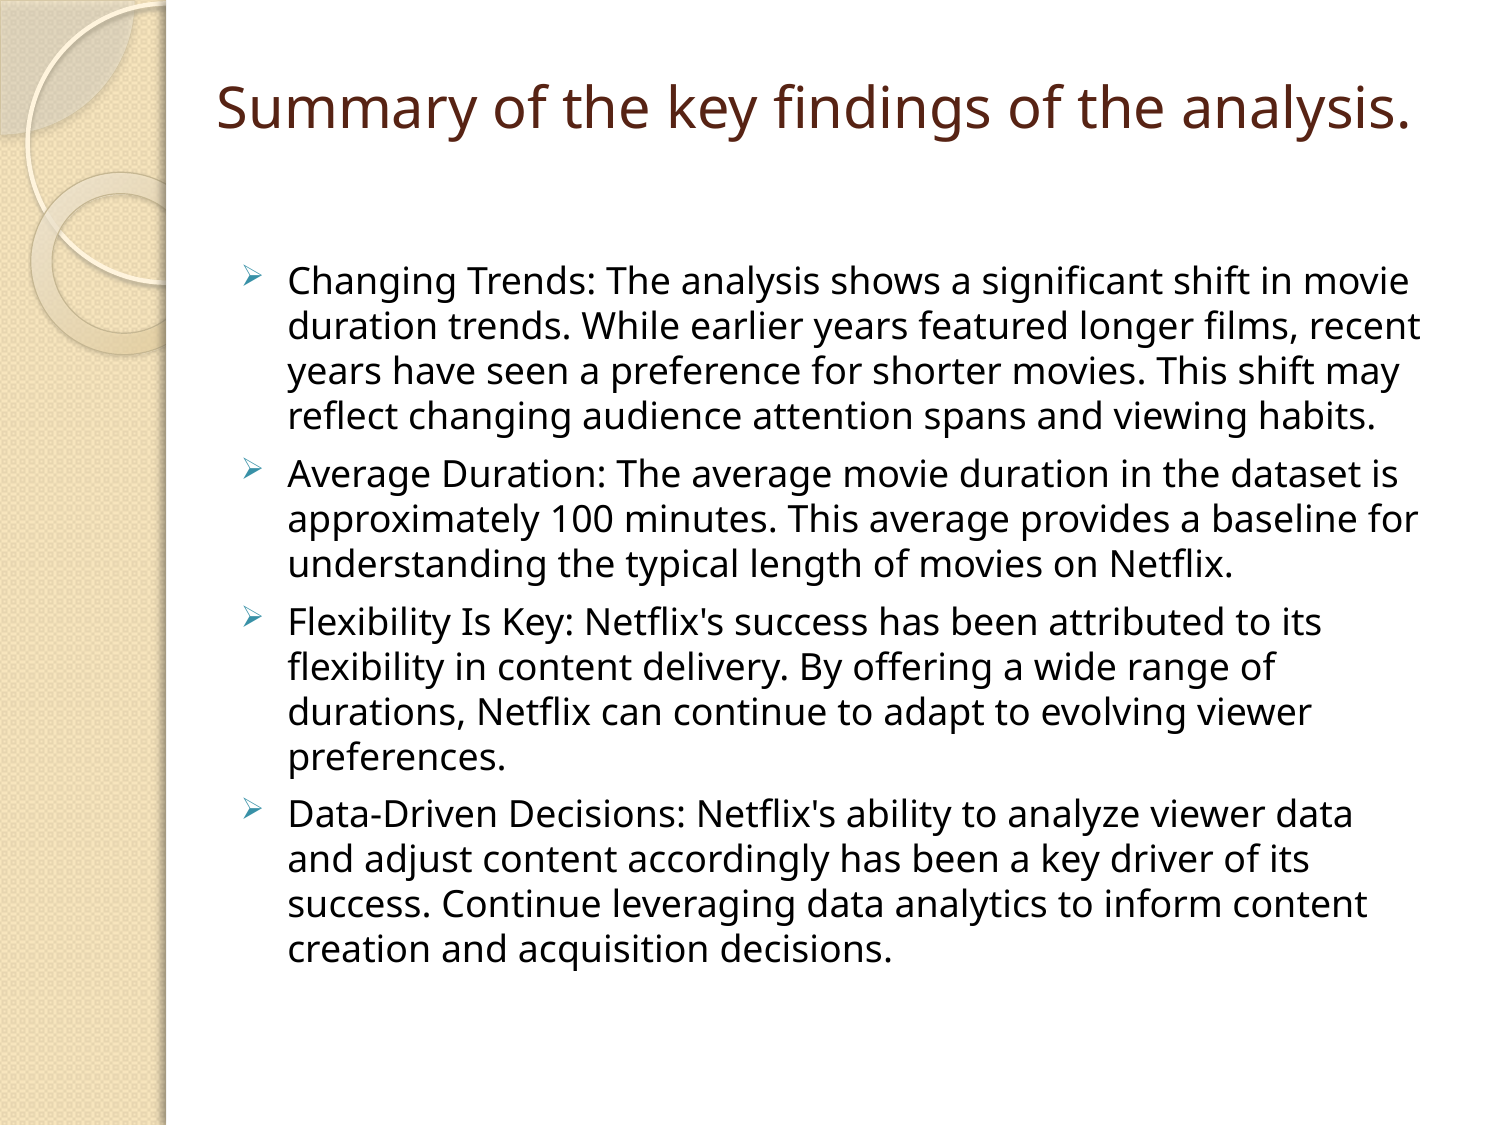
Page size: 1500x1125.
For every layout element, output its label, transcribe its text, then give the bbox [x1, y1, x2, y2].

title Summary of the key findings of the analysis. [200, 37, 1430, 173]
list Changing Trends: The analysis shows a significant shift in movie duration trends. While earlier years featured longer films, recent years have seen a preference for shorter movies. This shift may reflect changing audience attention spans and viewing habits. Average Duration: The average movie duration in the dataset is approximately 100 minutes. This average provides a baseline for understanding the typical length of movies on Netflix. Flexibility Is Key: Netflix's success has been attributed to its flexibility in content delivery. By offering a wide range of durations, Netflix can continue to adapt to evolving viewer preferences. Data-Driven Decisions: Netflix's ability to analyze viewer data and adjust content accordingly has been a key driver of its success. Continue leveraging data analytics to inform content creation and acquisition decisions. [212, 249, 1443, 1125]
